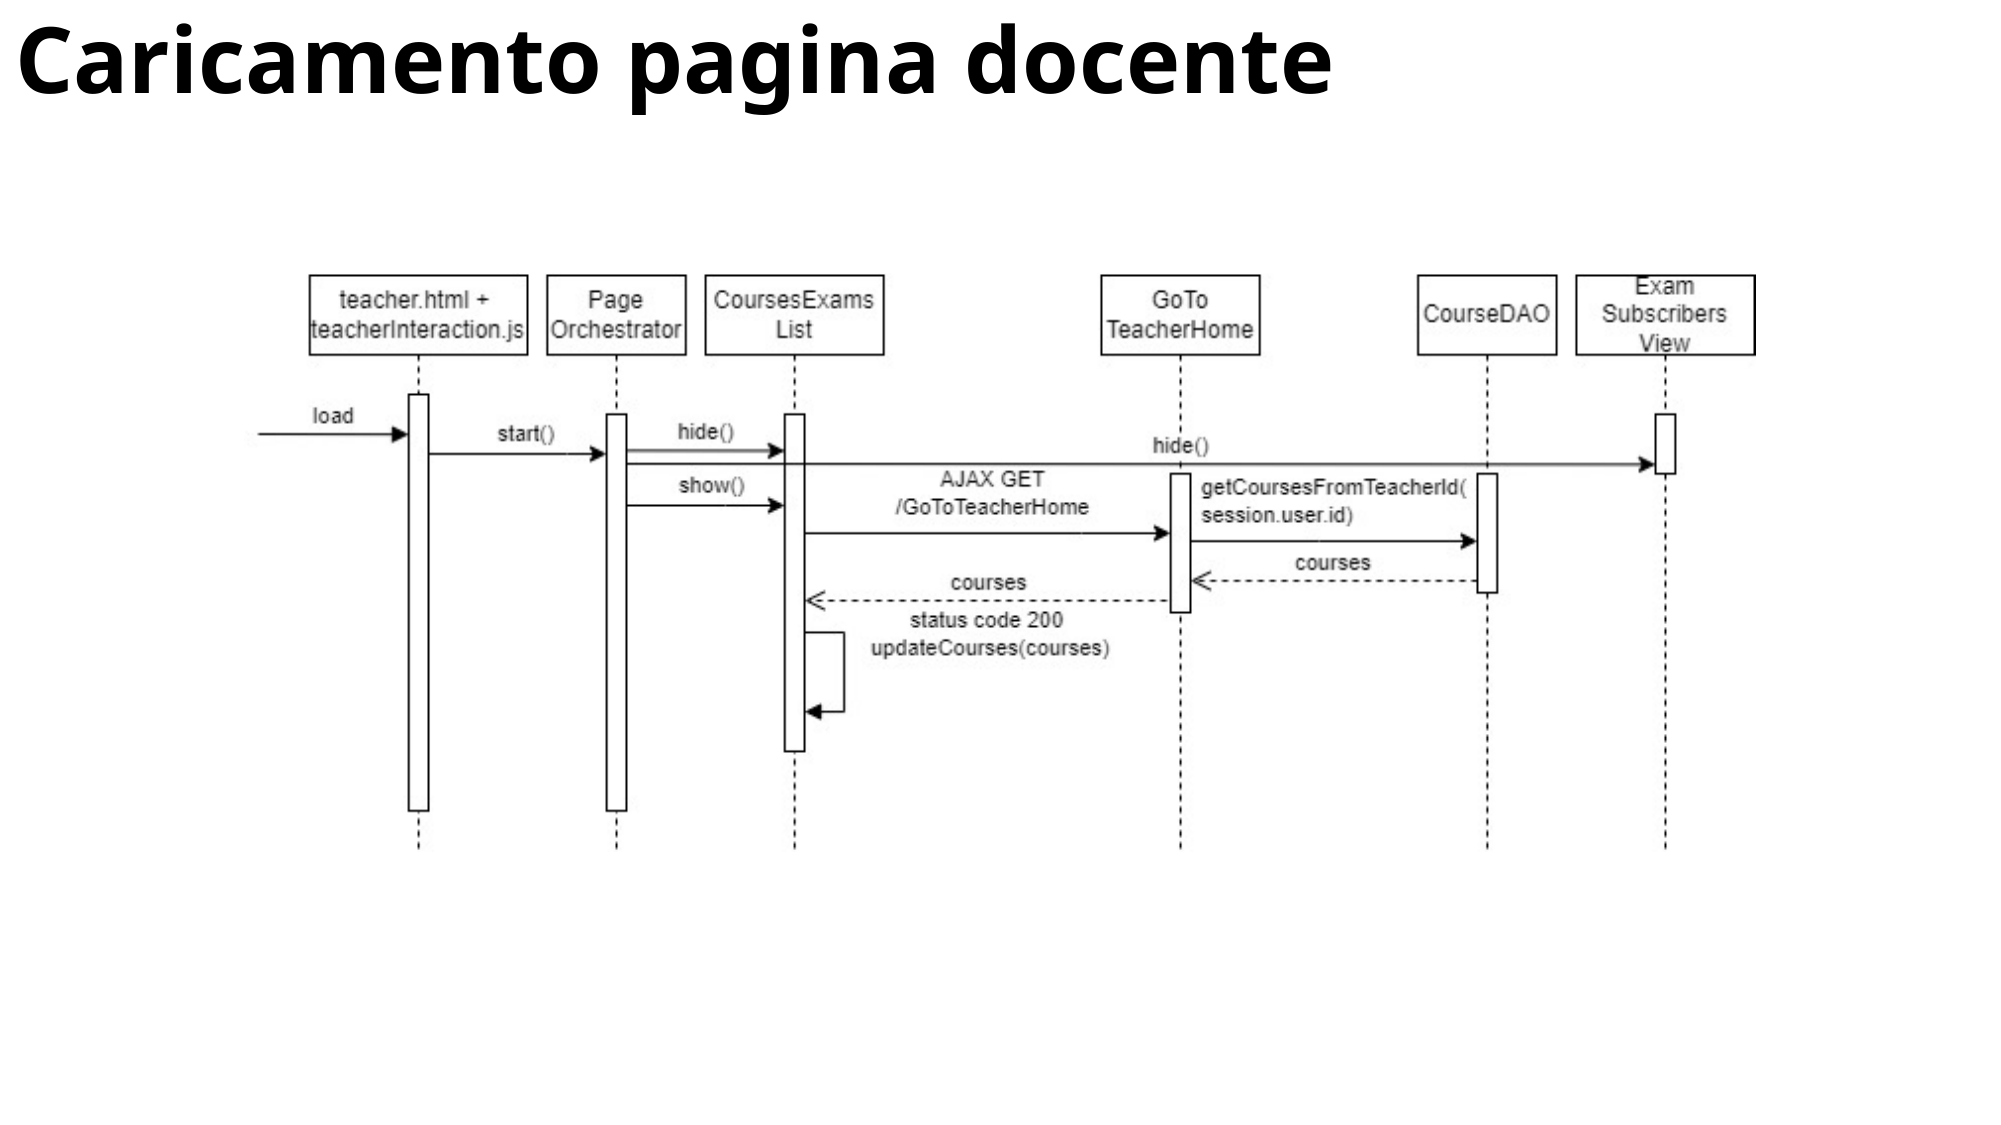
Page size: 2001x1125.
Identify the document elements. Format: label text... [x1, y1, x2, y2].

picture [244, 273, 1756, 852]
title Caricamento pagina docente [0, 0, 1725, 129]
